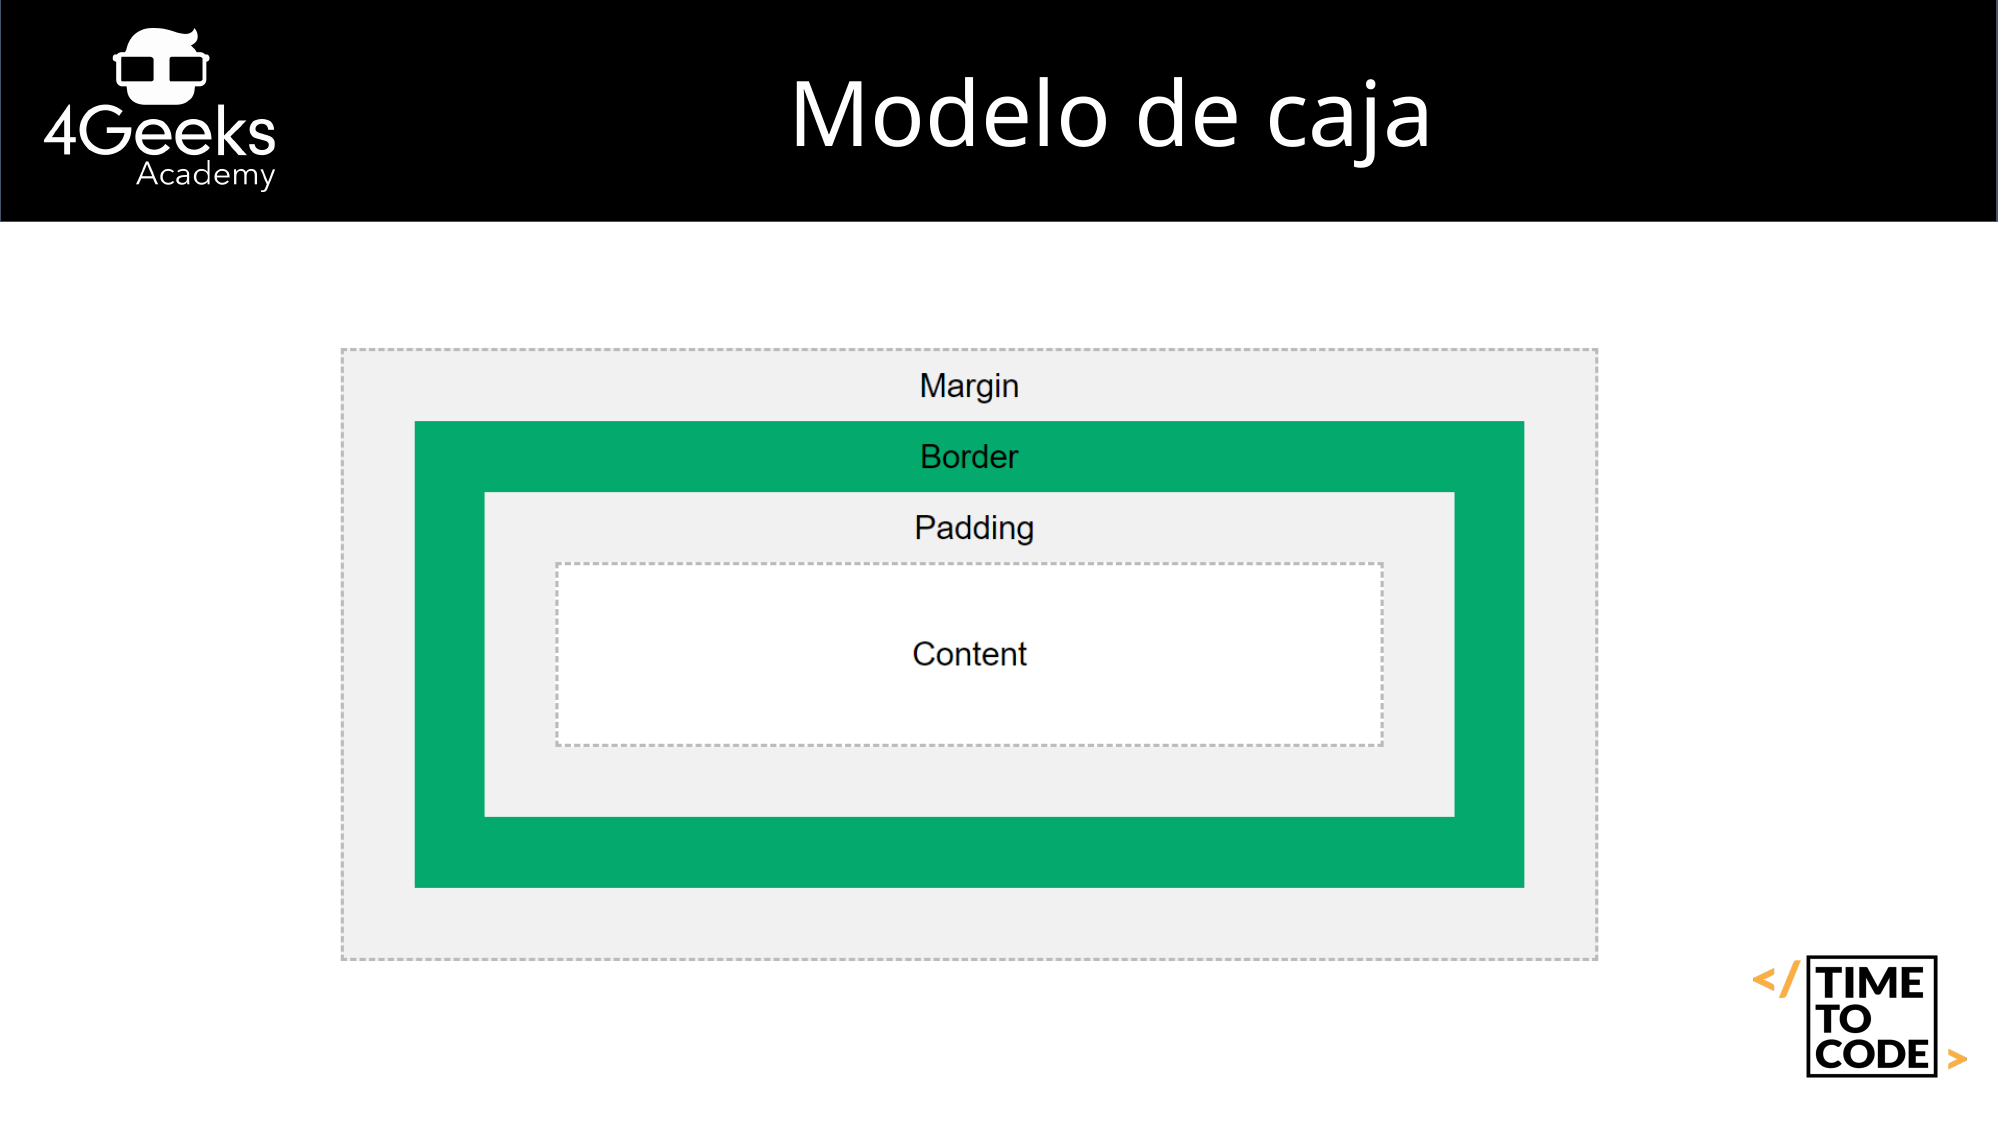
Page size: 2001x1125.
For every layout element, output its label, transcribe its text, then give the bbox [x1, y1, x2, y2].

picture [1749, 918, 1971, 1125]
picture [44, 28, 275, 193]
text_box [0, 0, 1997, 222]
title Modelo de caja [360, 59, 1863, 174]
picture [321, 324, 1615, 984]
